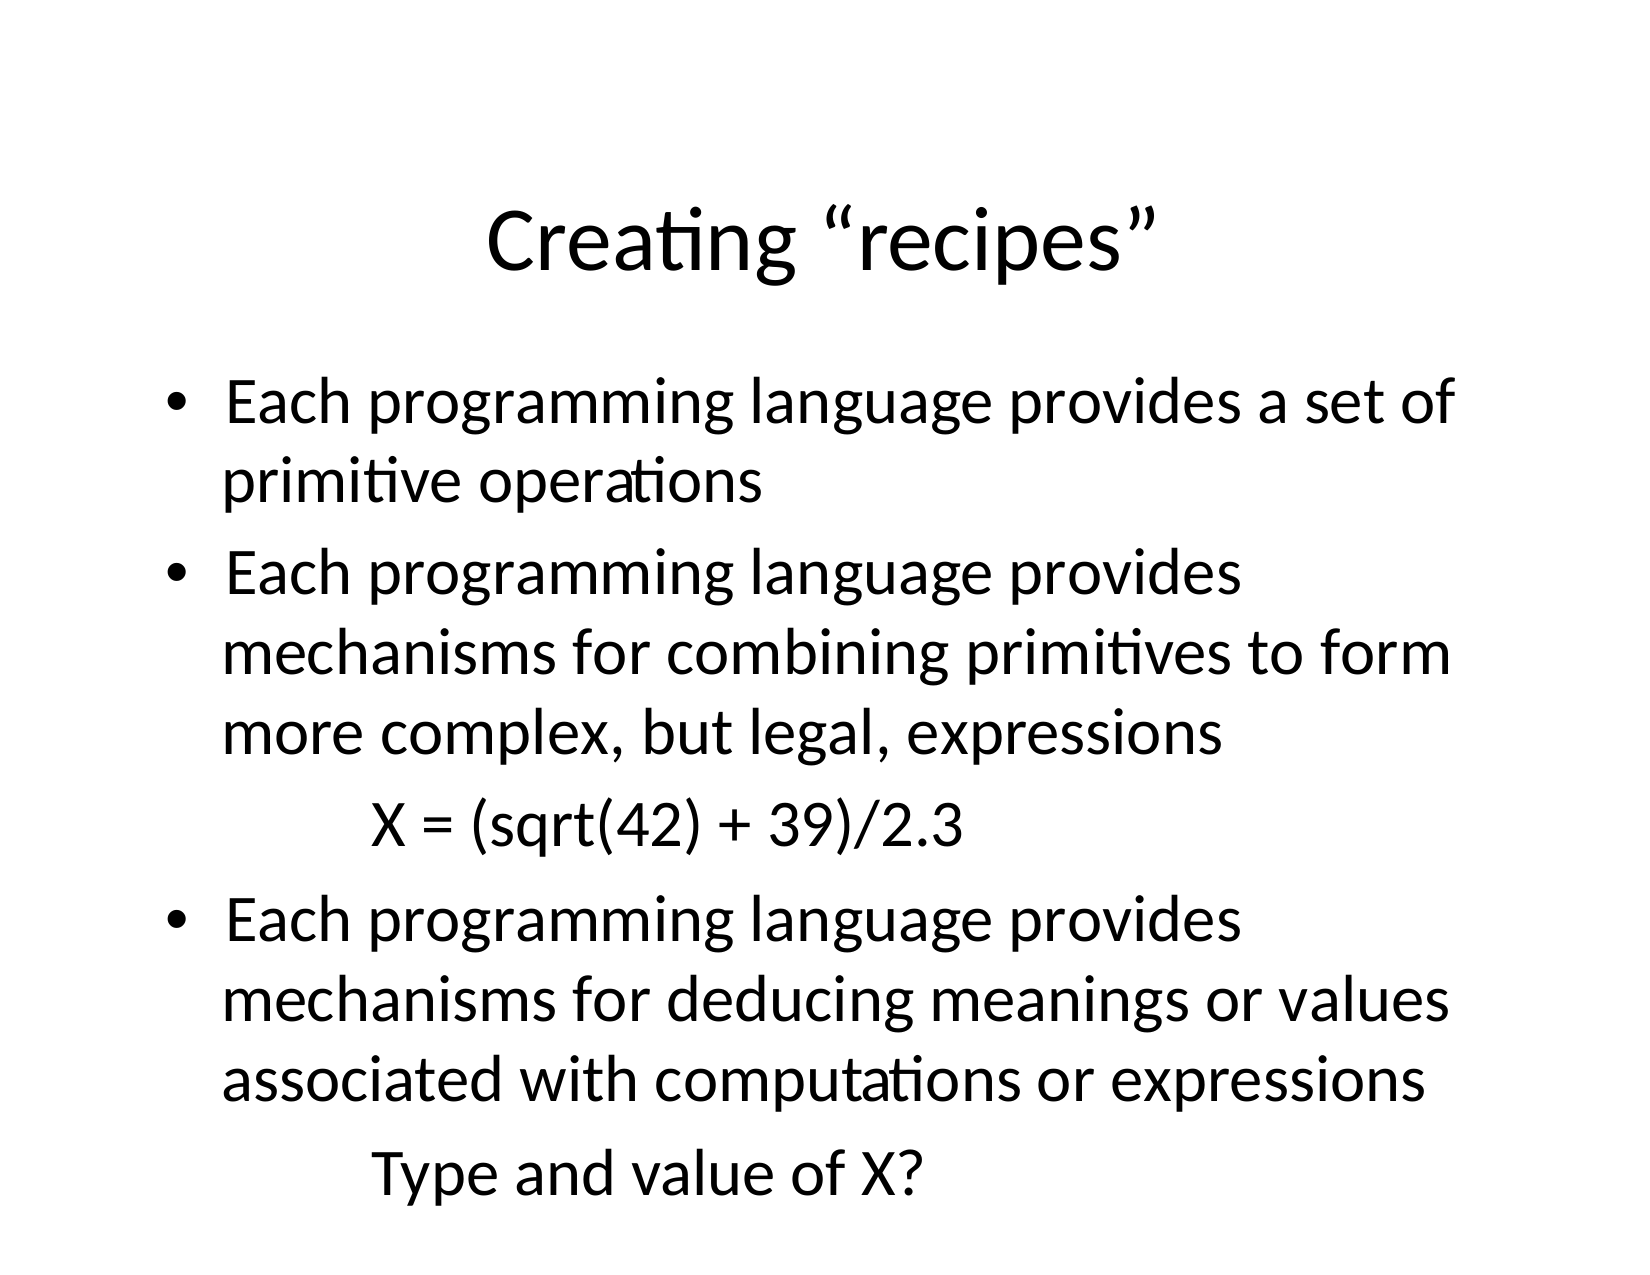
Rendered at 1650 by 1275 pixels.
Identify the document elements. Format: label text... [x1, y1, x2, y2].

title Creating “recipes” [146, 132, 1503, 392]
list • Each programming language provides a set of primitive operations • Each programming language provides mechanisms for combining primitives to form more complex, but legal, expressions X = (sqrt(42) + 39)/2.3 • Each programming language provides mechanisms for deducing meanings or values associated with computations or expressions Type and value of X? [162, 344, 1488, 1210]
